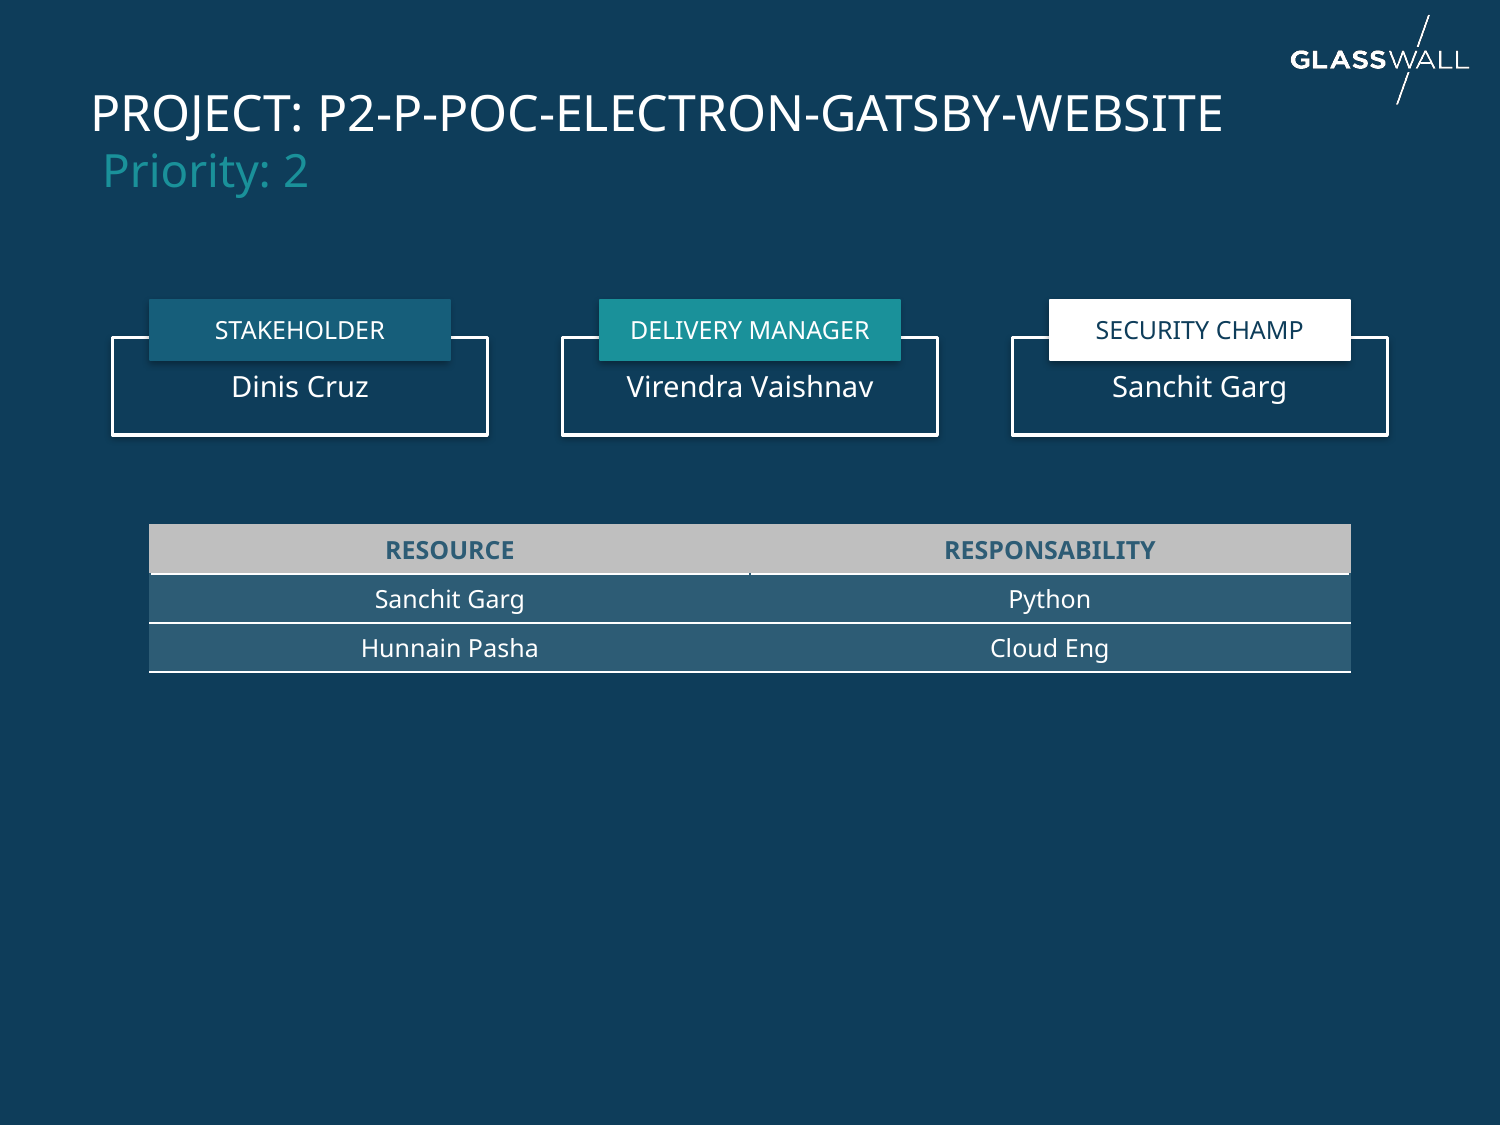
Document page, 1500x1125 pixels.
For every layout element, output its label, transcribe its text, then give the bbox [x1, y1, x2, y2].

picture [1289, 14, 1471, 106]
text_box Dinis Cruz [112, 337, 488, 436]
title PROJECT: P2-P-POC-ELECTRON-GATSBY-WEBSITE Priority: 2 [75, 45, 1425, 233]
text_box STAKEHOLDER [149, 299, 451, 361]
table_cell Hunnain Pasha [151, 624, 749, 671]
text_box DELIVERY MANAGER [599, 299, 901, 361]
table_cell Sanchit Garg [151, 575, 749, 622]
text_box Virendra Vaishnav [562, 337, 938, 436]
text_box Sanchit Garg [1012, 337, 1388, 436]
table_cell Python [751, 575, 1349, 622]
text_box SECURITY CHAMP [1049, 299, 1351, 361]
table_cell Cloud Eng [751, 624, 1349, 671]
table_header RESOURCE [151, 526, 749, 573]
table_header RESPONSABILITY [751, 526, 1349, 573]
